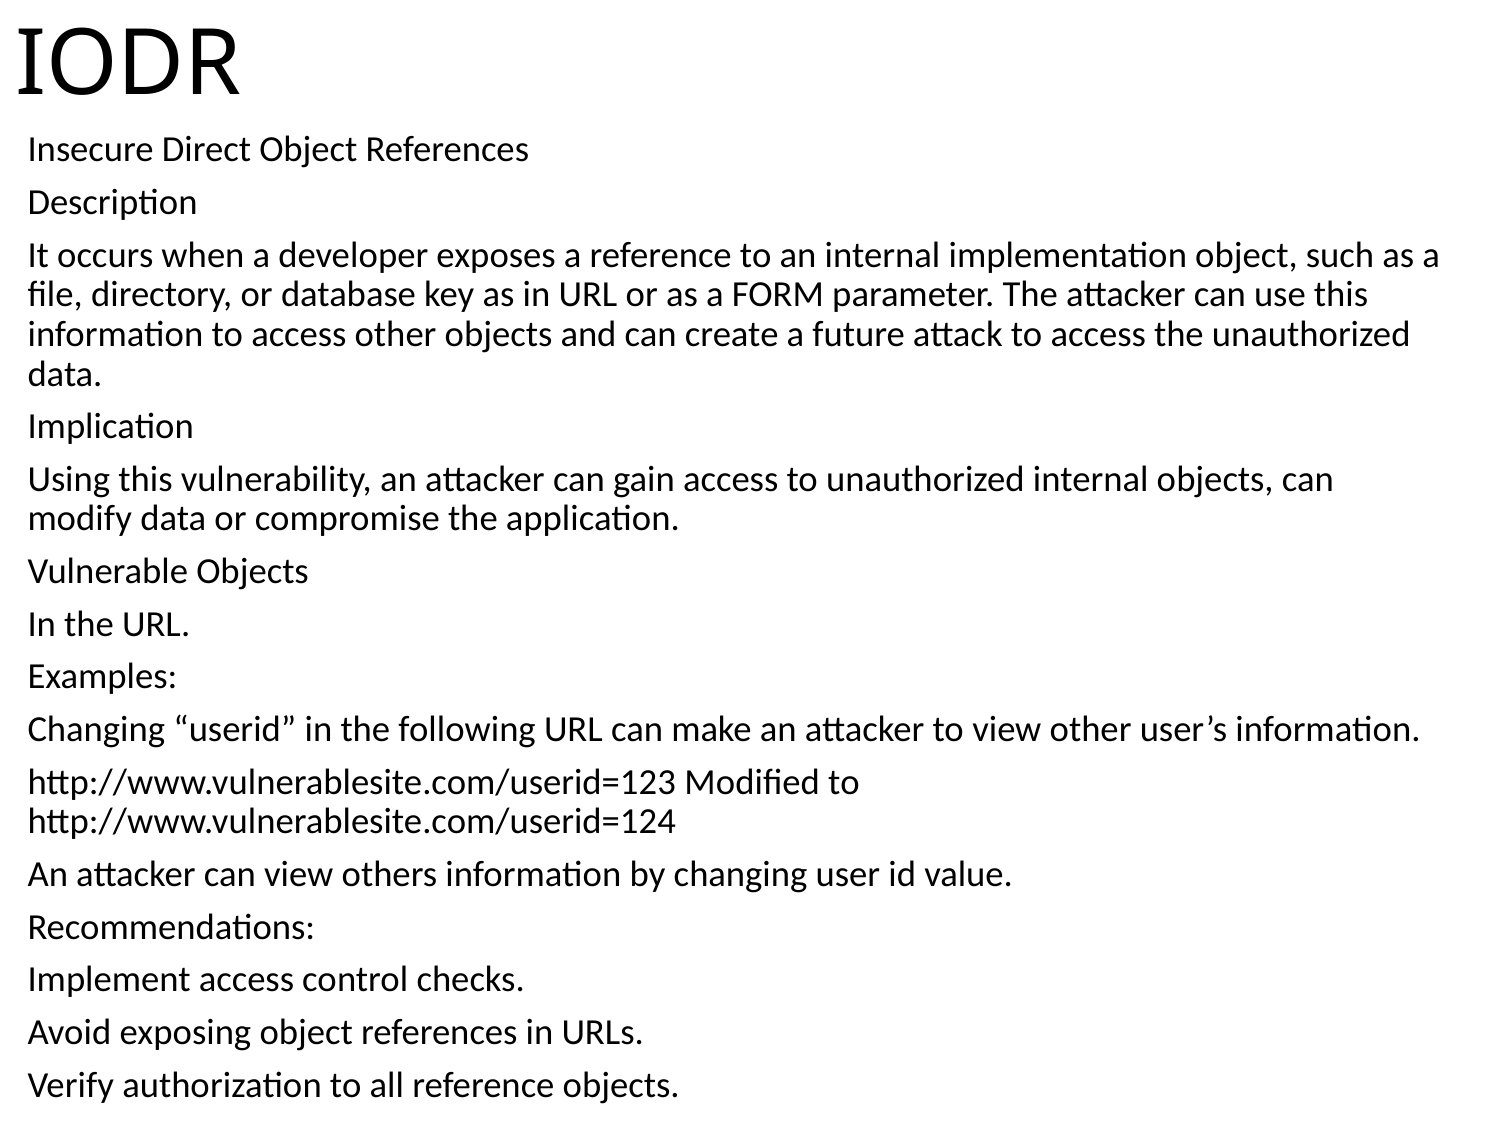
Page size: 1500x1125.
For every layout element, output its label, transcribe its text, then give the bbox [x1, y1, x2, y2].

list Insecure Direct Object References Description It occurs when a developer exposes a reference to an internal implementation object, such as a file, directory, or database key as in URL or as a FORM parameter. The attacker can use this information to access other objects and can create a future attack to access the unauthorized data. Implication Using this vulnerability, an attacker can gain access to unauthorized internal objects, can modify data or compromise the application. Vulnerable Objects In the URL. Examples: Changing “userid” in the following URL can make an attacker to view other user’s information. http://www.vulnerablesite.com/userid=123 Modified to http://www.vulnerablesite.com/userid=124 An attacker can view others information by changing user id value. Recommendations: Implement access control checks. Avoid exposing object references in URLs. Verify authorization to all reference objects. [0, 122, 1458, 1125]
title IODR [0, 7, 1294, 122]
